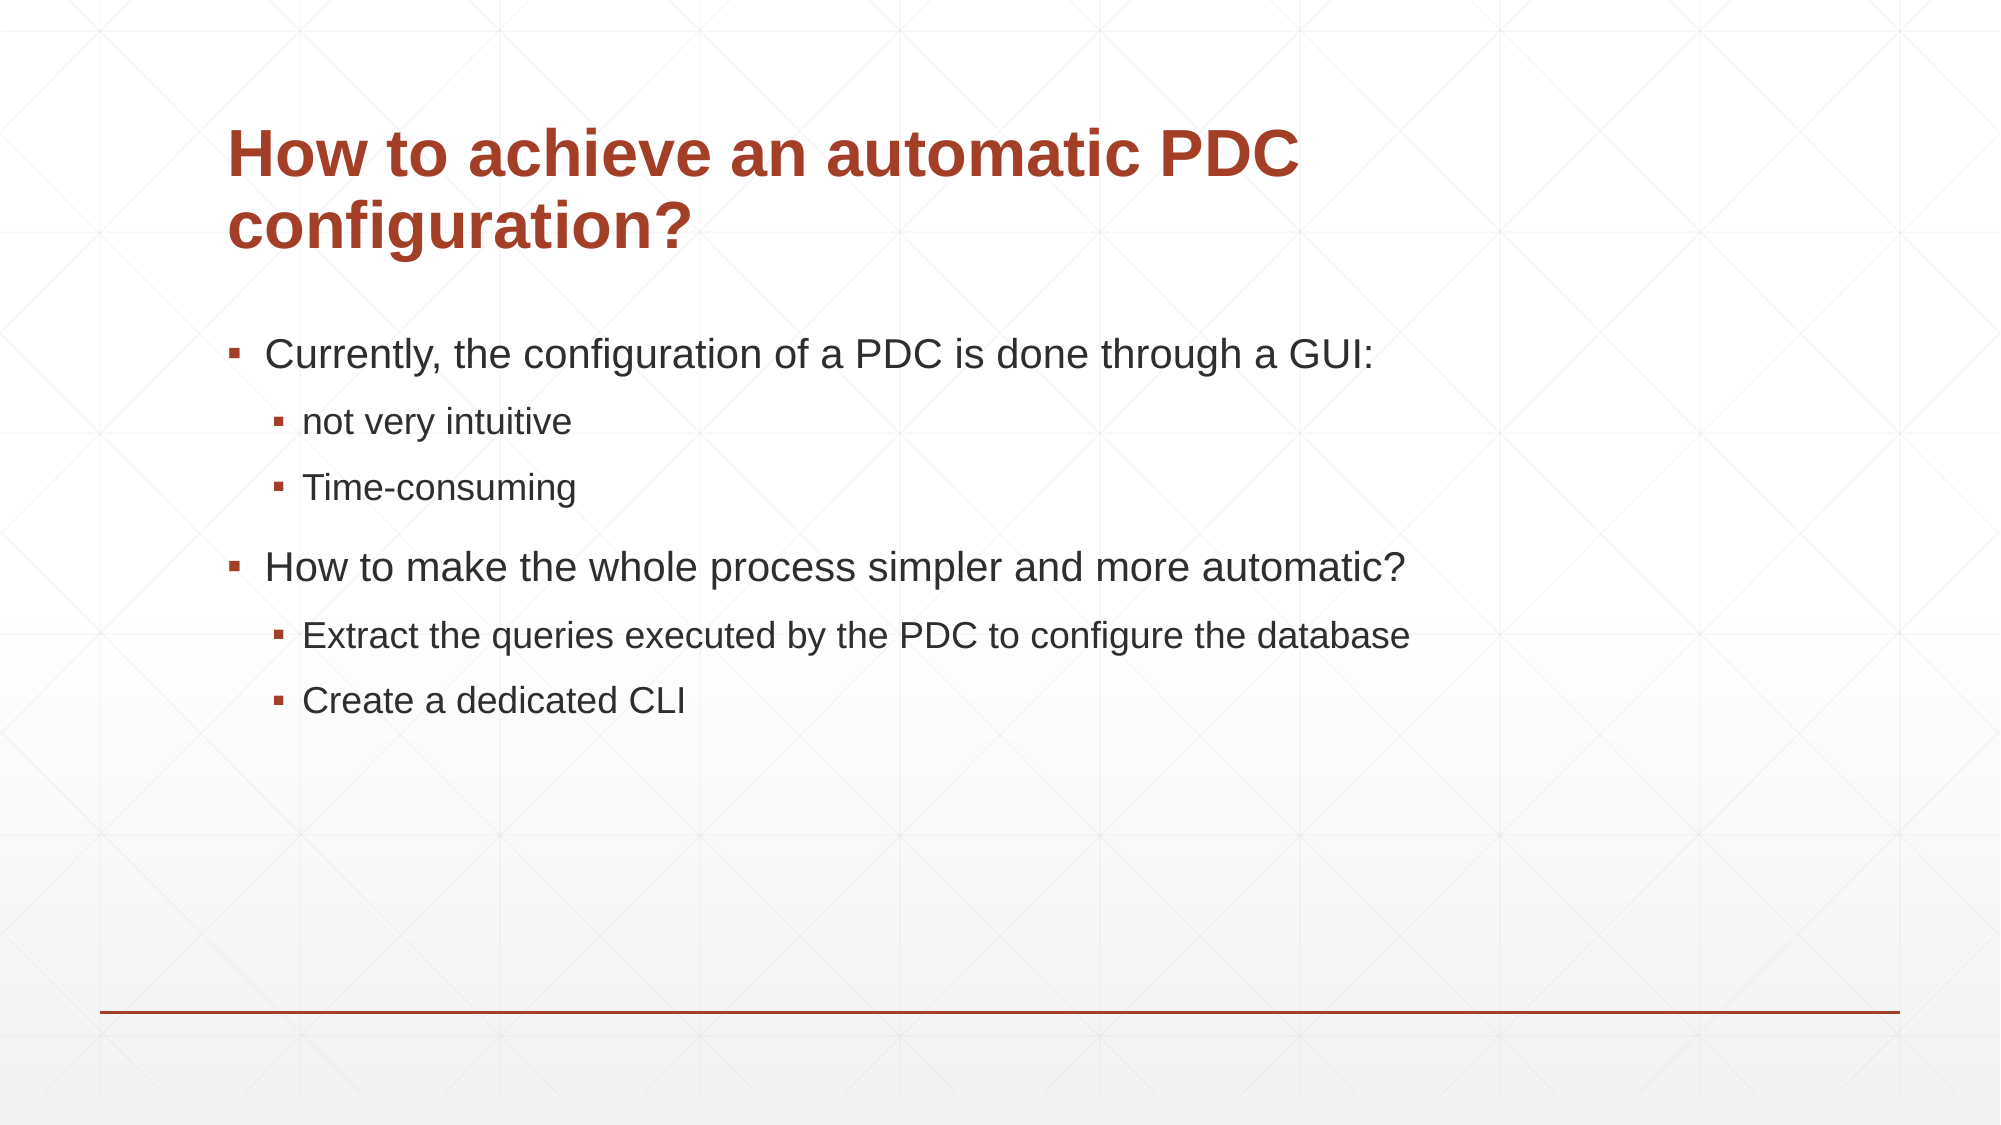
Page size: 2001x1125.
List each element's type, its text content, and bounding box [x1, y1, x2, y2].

title How to achieve an automatic PDC configuration? [212, 82, 1788, 271]
text_box Currently, the configuration of a PDC is done through a GUI: not very intuitive Time-consuming How to make the whole process simpler and more automatic? Extract the queries executed by the PDC to configure the database Create a dedicated CLI [212, 324, 1788, 950]
